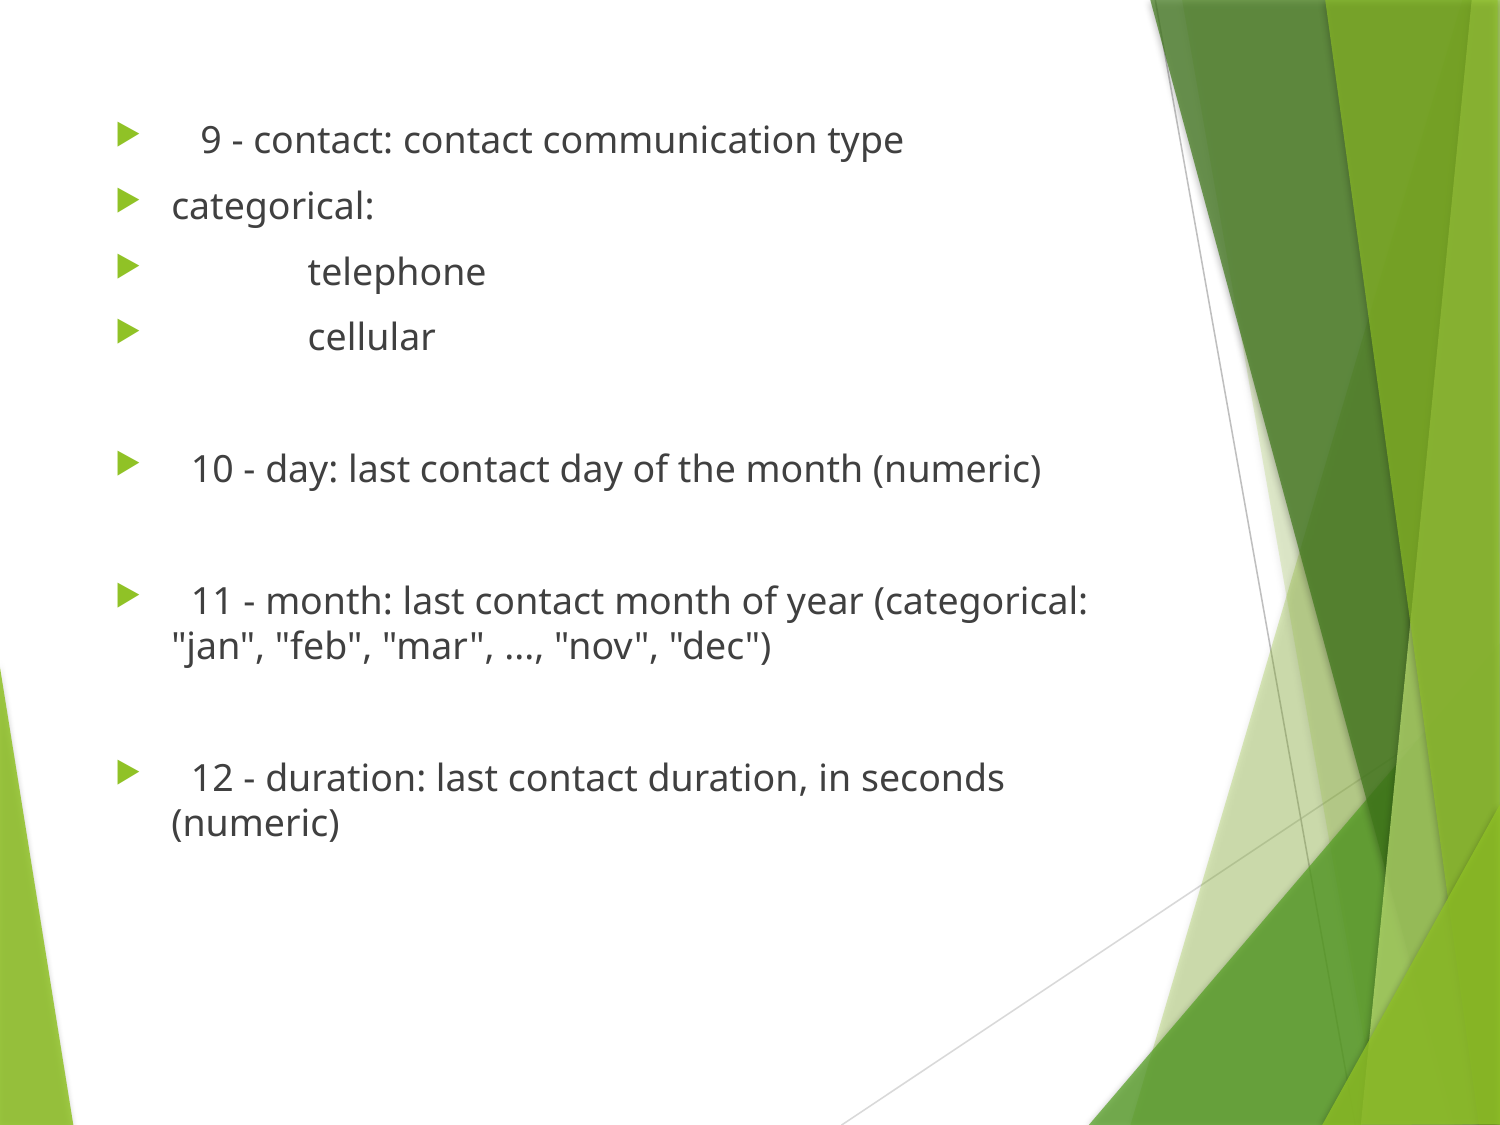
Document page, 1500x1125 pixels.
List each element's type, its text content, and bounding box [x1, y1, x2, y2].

list 9 - contact: contact communication type categorical: telephone cellular 10 - day: last contact day of the month (numeric) 11 - month: last contact month of year (categorical: "jan", "feb", "mar", ..., "nov", "dec") 12 - duration: last contact duration, in seconds (numeric) [99, 42, 1142, 991]
